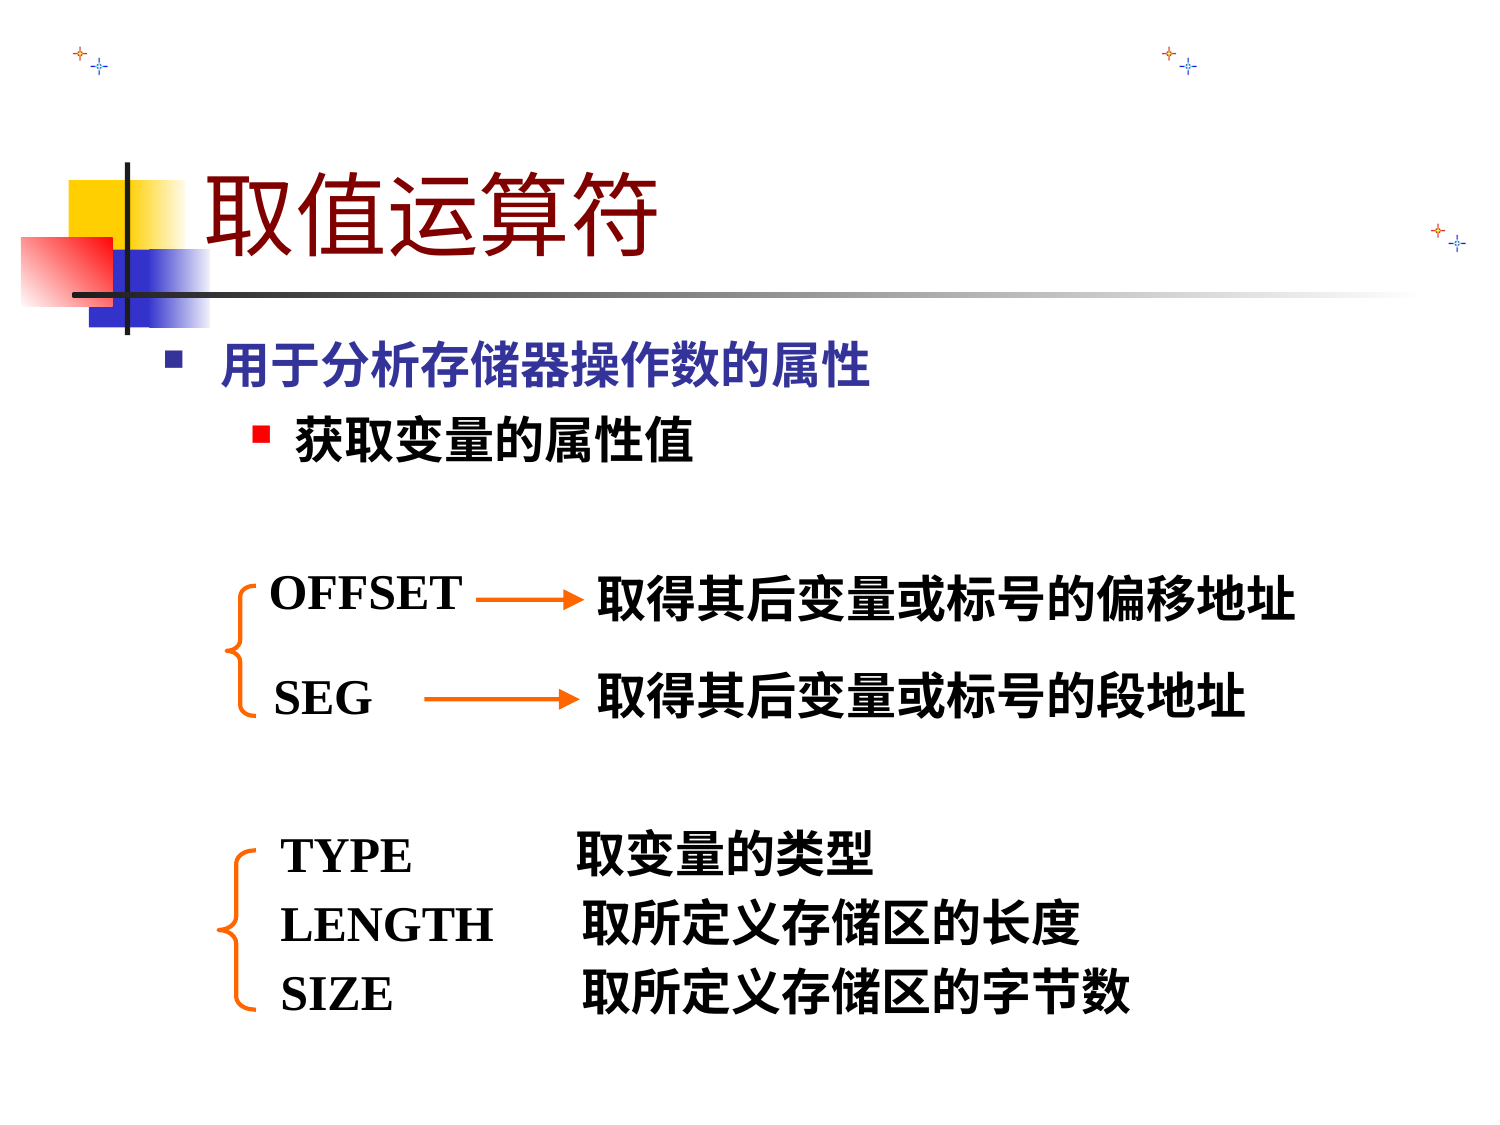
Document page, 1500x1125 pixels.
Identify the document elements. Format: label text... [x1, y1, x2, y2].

text_box OFFSET [253, 552, 550, 627]
text_box [226, 585, 254, 716]
text_box [478, 589, 585, 611]
text_box 用于分析存储器操作数的属性 获取变量的属性值 [147, 326, 1376, 476]
text_box TYPE 取变量的类型 LENGTH 取所定义存储区的长度 SIZE 取所定义存储区的字节数 [265, 822, 1312, 1029]
title 取值运算符 [188, 34, 1468, 276]
picture [62, 42, 113, 93]
text_box [218, 850, 254, 1010]
text_box 取得其后变量或标号的偏移地址 取得其后变量或标号的段地址 [581, 547, 1341, 786]
text_box SEG [258, 656, 413, 732]
text_box [426, 688, 580, 710]
